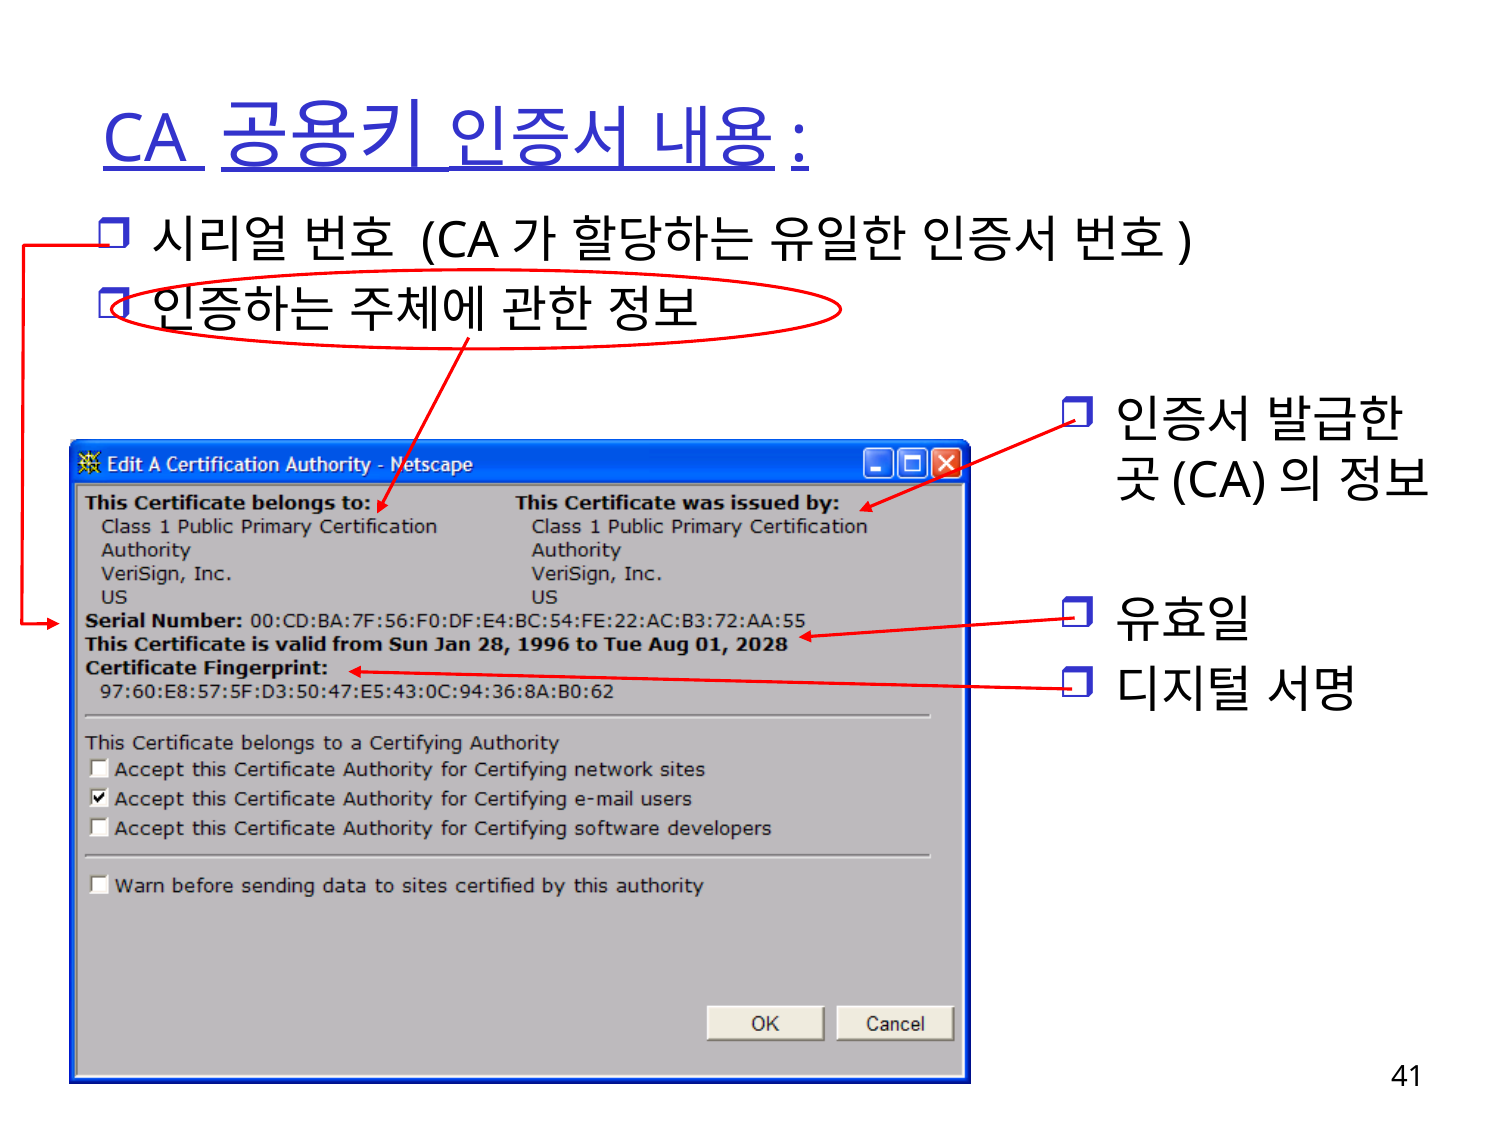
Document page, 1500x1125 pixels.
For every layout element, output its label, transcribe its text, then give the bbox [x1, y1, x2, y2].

text_box [21, 245, 110, 630]
list 시리얼 번호 (CA가 할당하는 유일한 인증서 번호) 인증하는 주체에 관한 정보 [80, 200, 1356, 409]
text_box 인증서 발급한 곳(CA)의 정보 유효일 디지털 서명 [1043, 380, 1463, 588]
text_box [111, 269, 841, 349]
slide_number 41 [1320, 1050, 1440, 1099]
title CA 공용키 인증서 내용: [87, 37, 1363, 225]
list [68, 438, 971, 1084]
